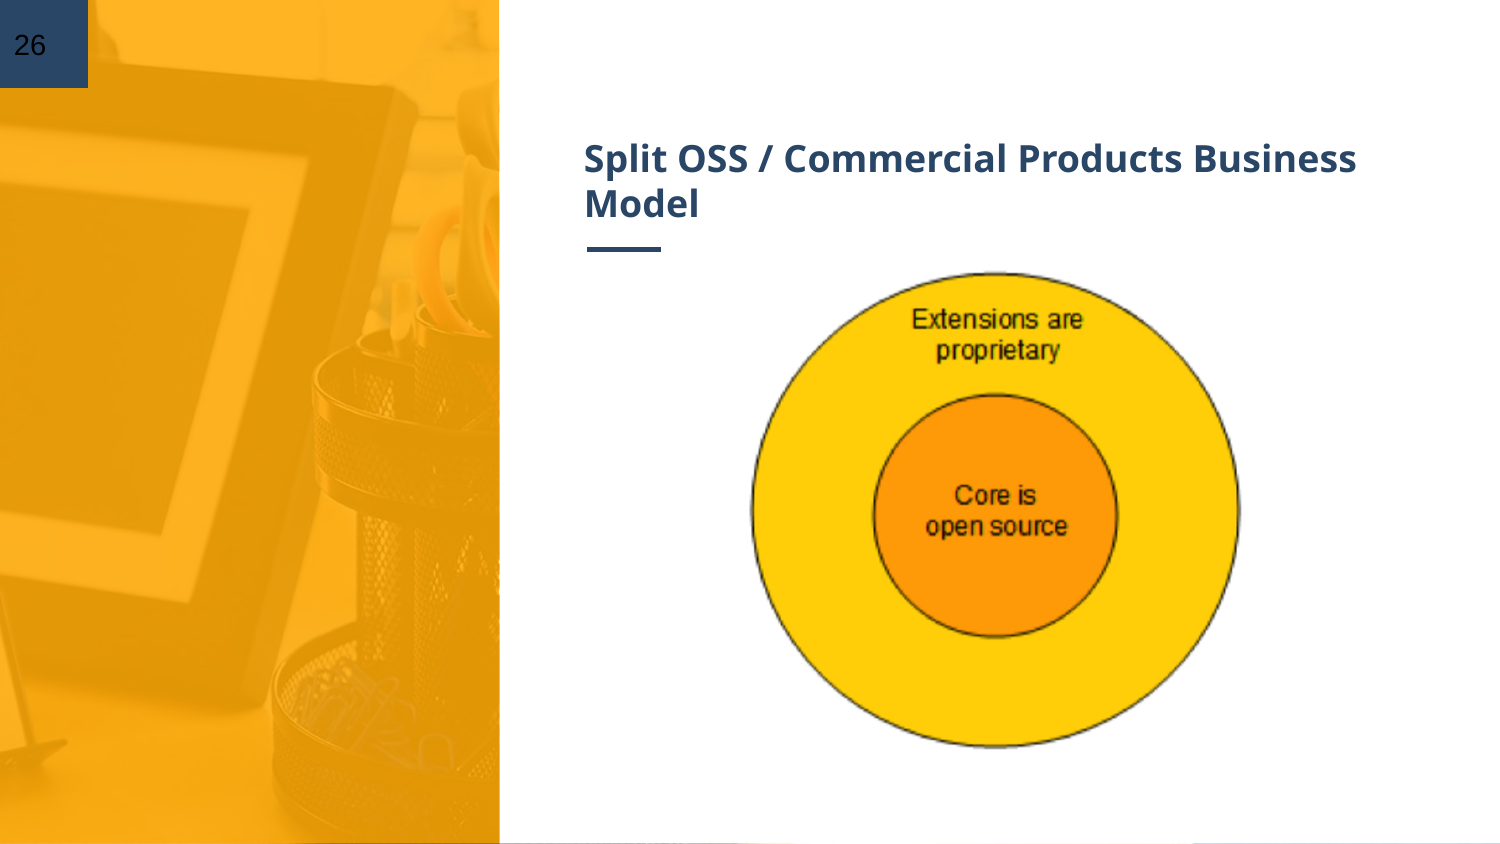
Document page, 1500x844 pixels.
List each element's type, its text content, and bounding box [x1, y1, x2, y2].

slide_number 26 [0, 0, 89, 88]
title Split OSS / Commercial Products Business Model [568, 130, 1426, 241]
picture [707, 267, 1252, 763]
